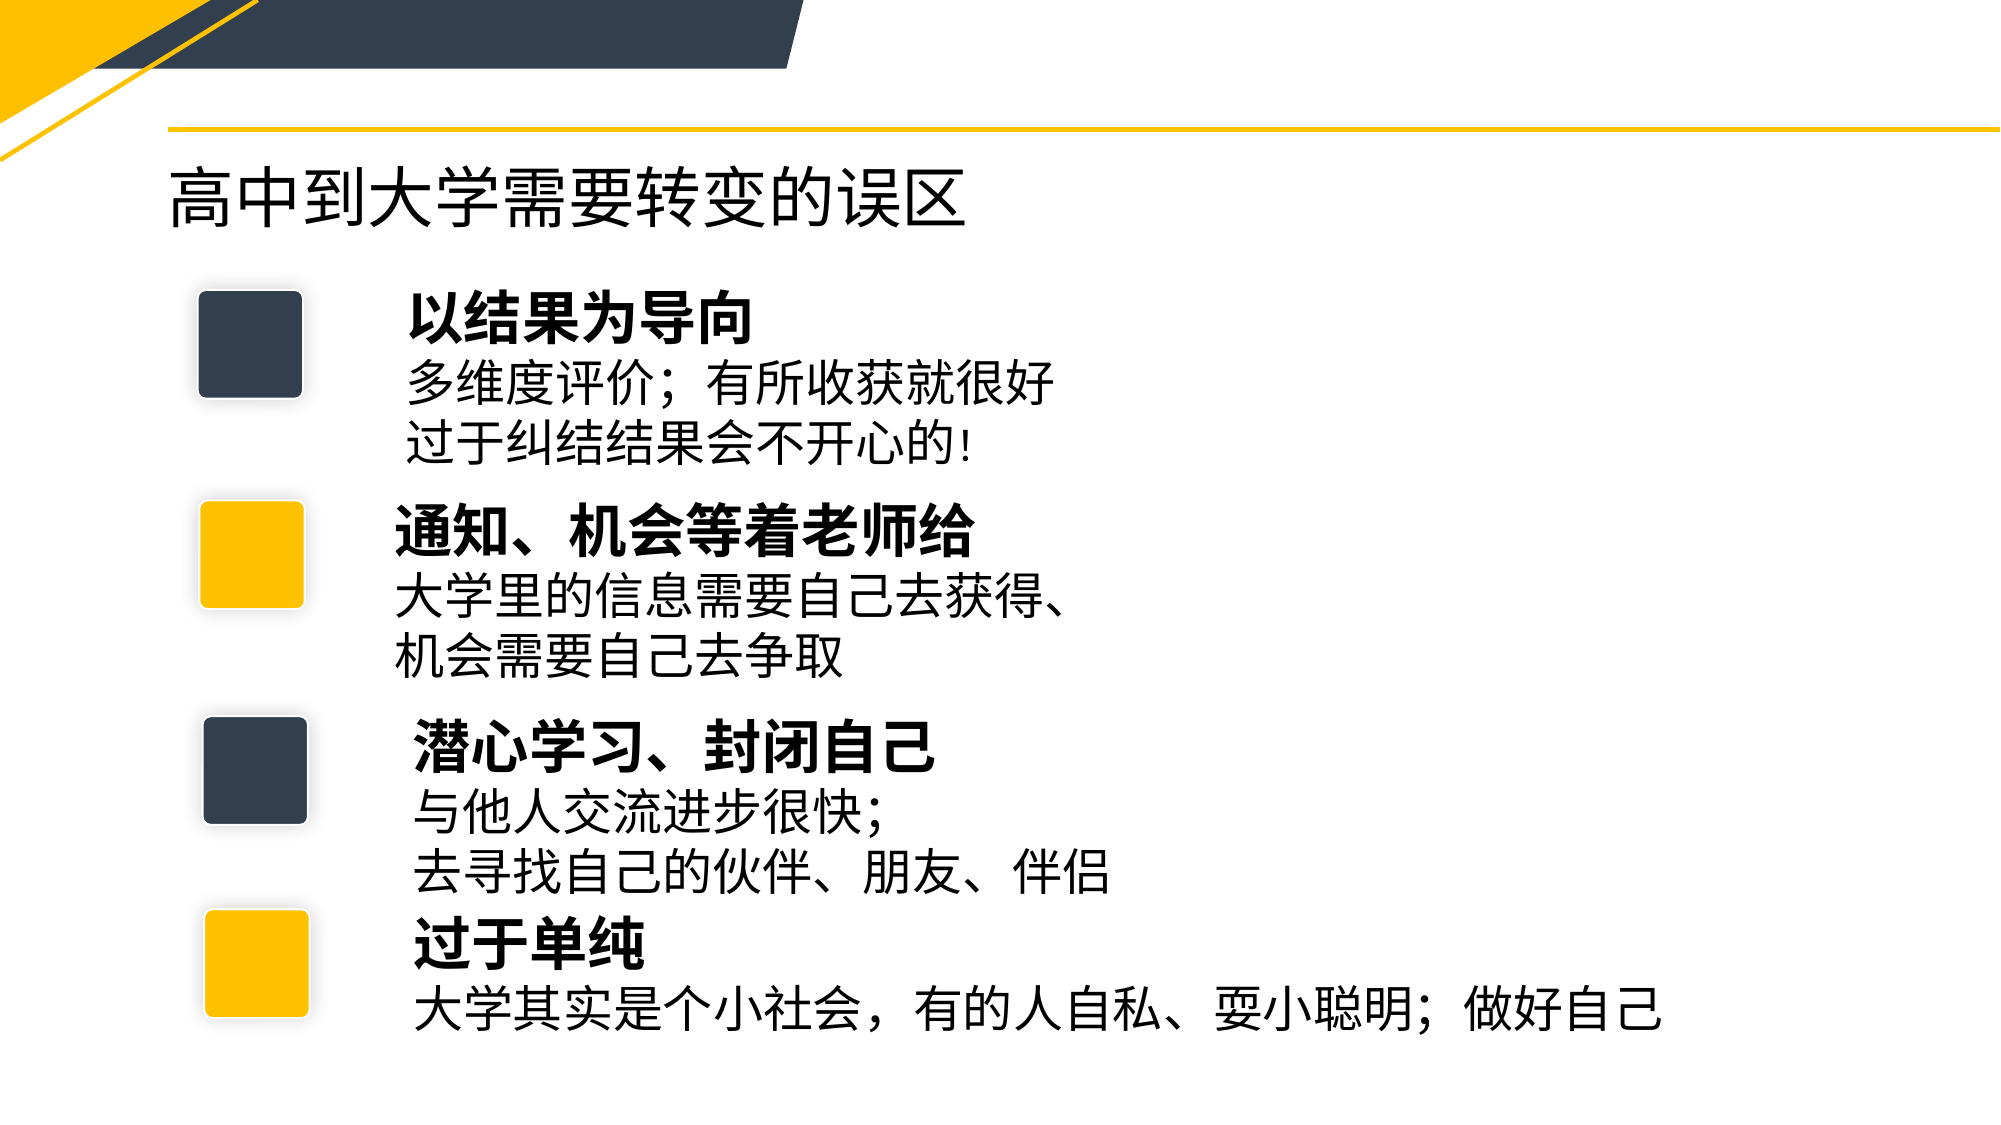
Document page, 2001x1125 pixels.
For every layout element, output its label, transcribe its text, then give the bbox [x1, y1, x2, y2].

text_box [0, 0, 258, 161]
text_box 以结果为导向 多维度评价；有所收获就很好 过于纠结结果会不开心的！ [390, 274, 1299, 479]
text_box 潜心学习、封闭自己 与他人交流进步很快； 去寻找自己的伙伴、朋友、伴侣 [397, 703, 1384, 958]
text_box [201, 715, 310, 826]
text_box [196, 288, 305, 400]
text_box [198, 499, 306, 611]
text_box 过于单纯 大学其实是个小社会，有的人自私、耍小聪明；做好自己 [398, 900, 1716, 1045]
text_box 通知、机会等着老师给 大学里的信息需要自己去获得、 机会需要自己去争取 [379, 486, 1166, 737]
text_box 高中到大学需要转变的误区 [152, 148, 1041, 244]
text_box [258, 0, 805, 70]
text_box [203, 908, 311, 1020]
